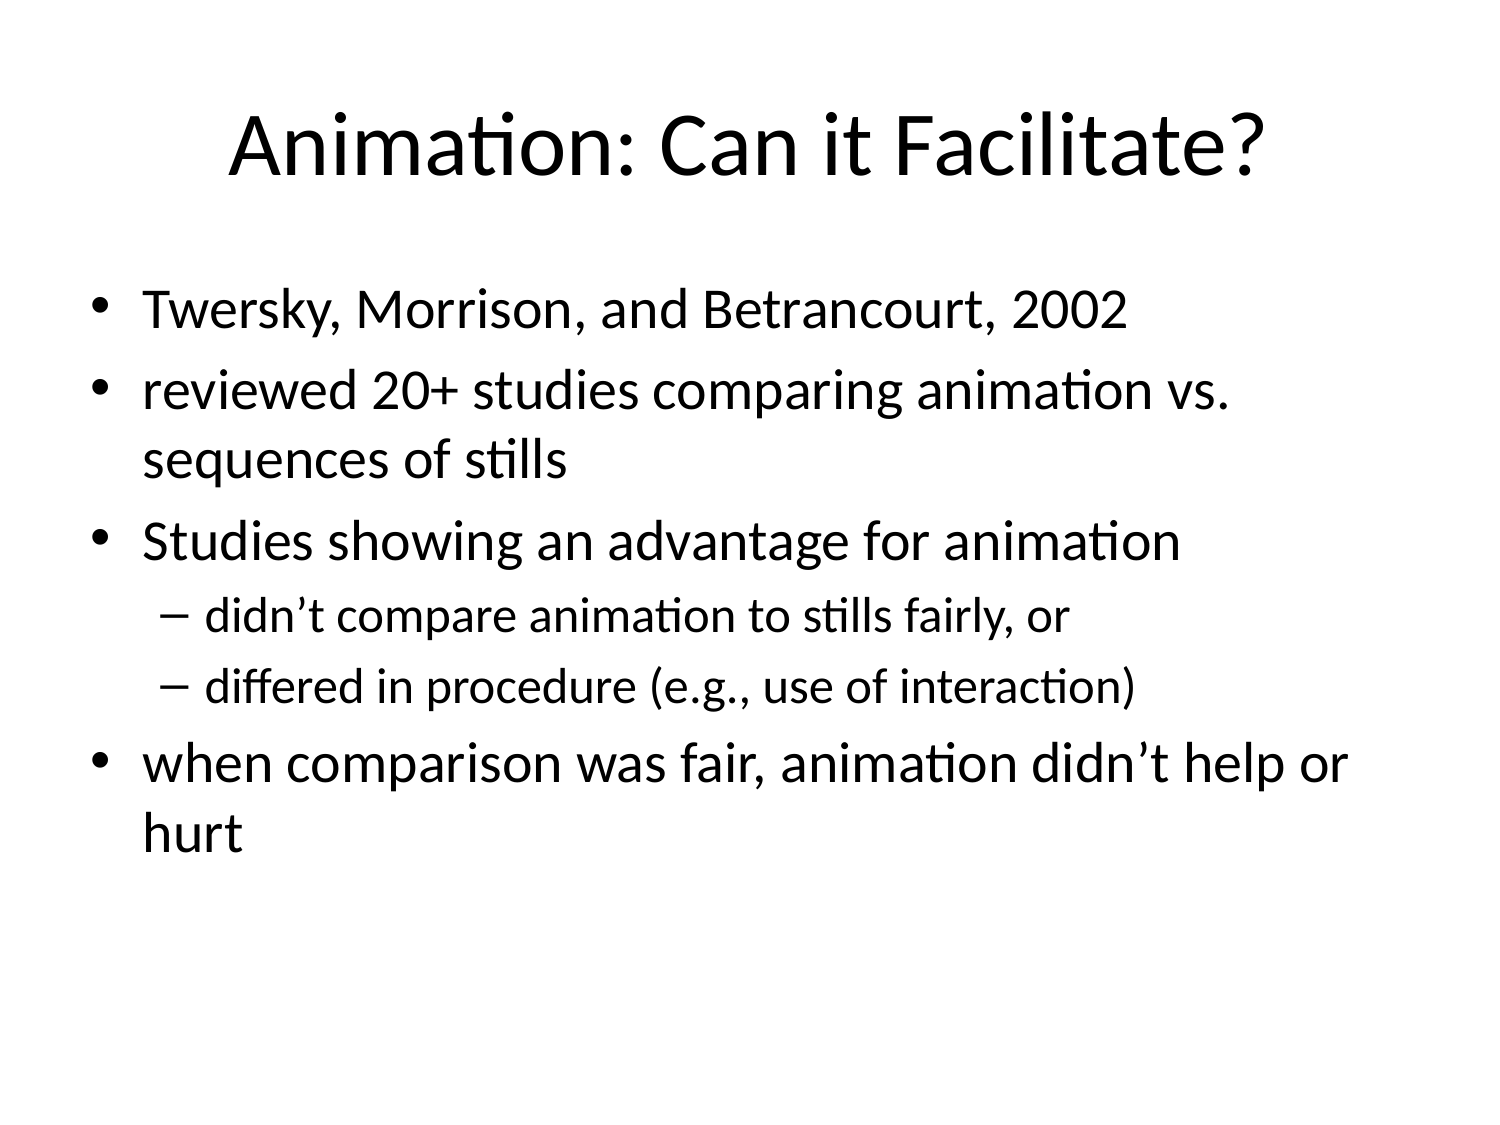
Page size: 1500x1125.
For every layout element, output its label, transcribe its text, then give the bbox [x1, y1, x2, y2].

list Twersky, Morrison, and Betrancourt, 2002 reviewed 20+ studies comparing animation vs. sequences of stills Studies showing an advantage for animation didn’t compare animation to stills fairly, or differed in procedure (e.g., use of interaction) when comparison was fair, animation didn’t help or hurt [75, 262, 1425, 1005]
title Animation: Can it Facilitate? [75, 45, 1425, 233]
